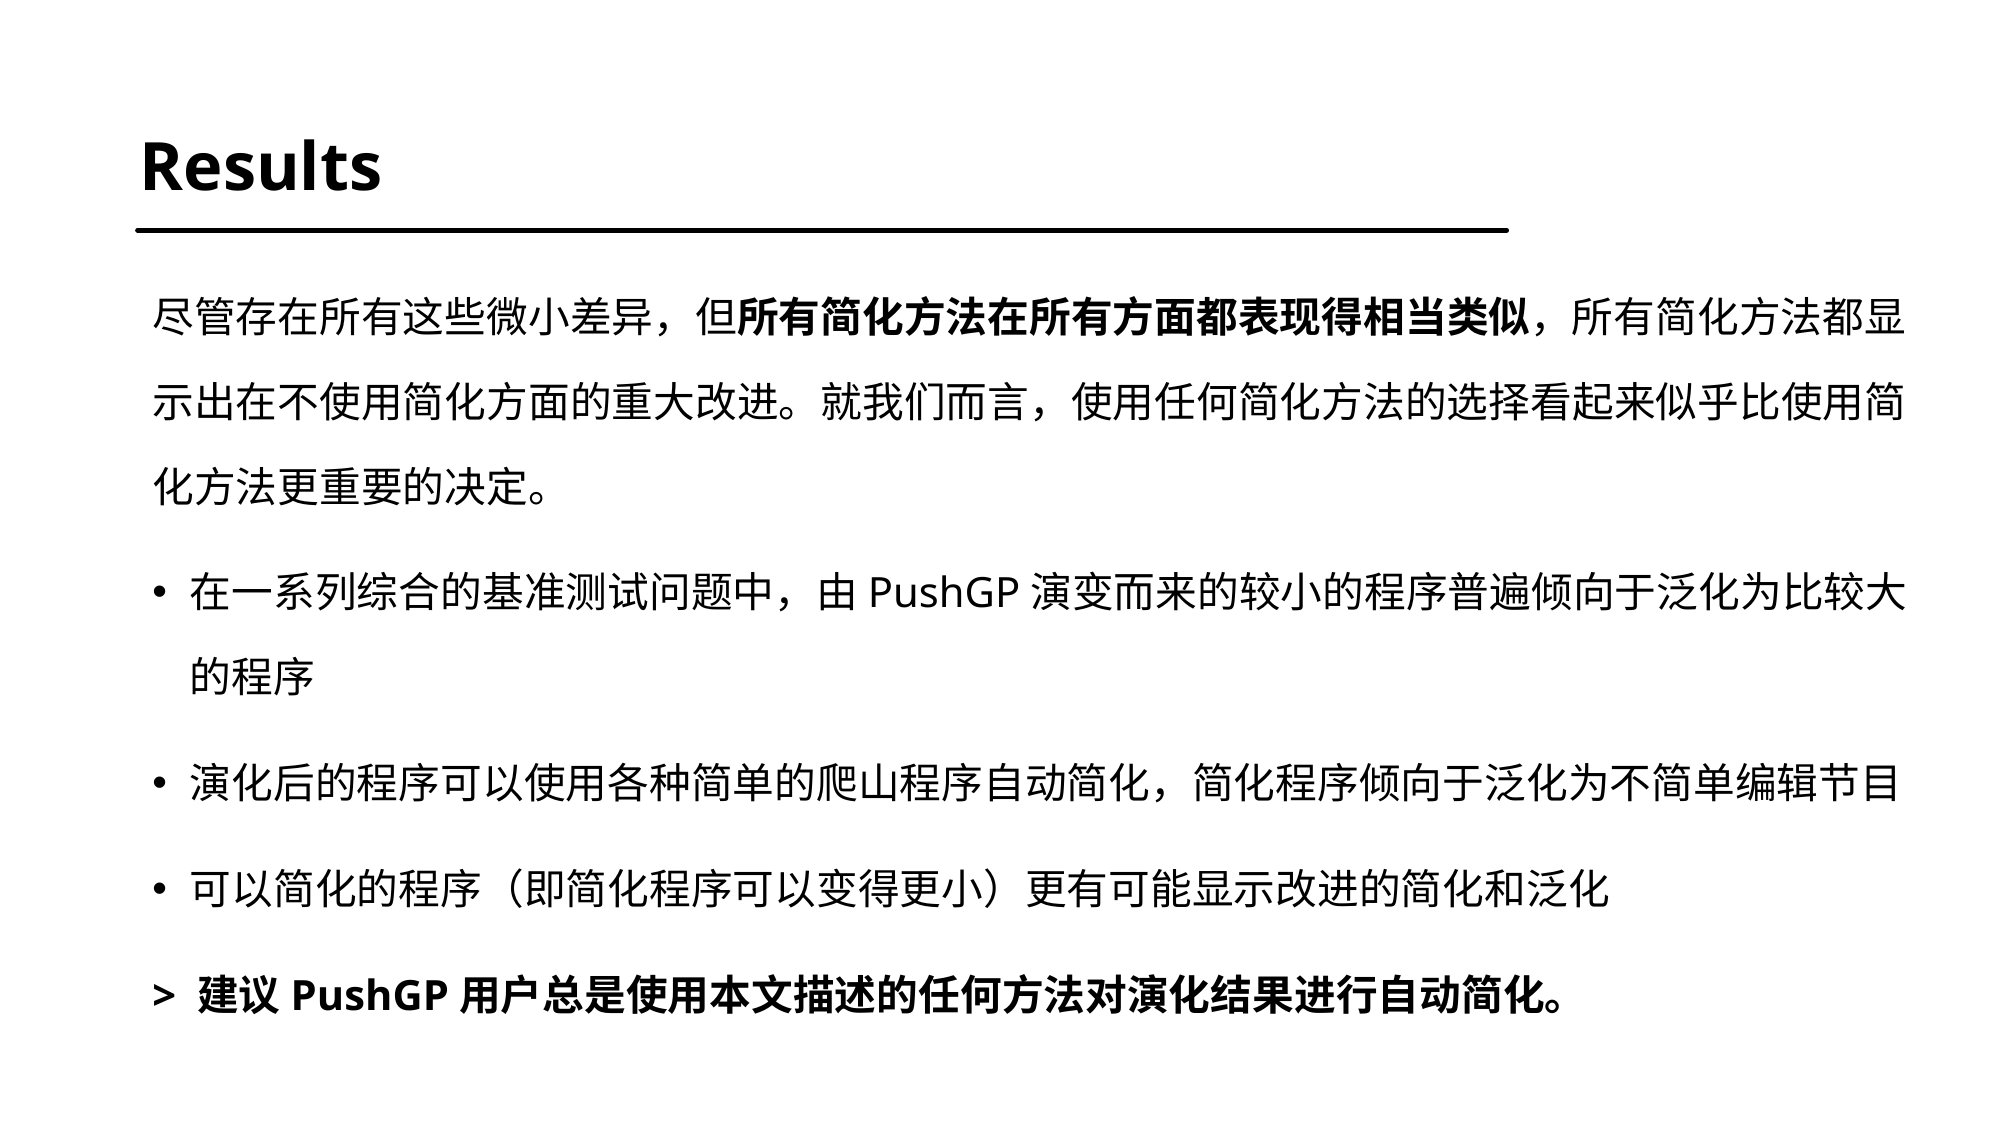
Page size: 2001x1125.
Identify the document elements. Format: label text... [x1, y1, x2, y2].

list 尽管存在所有这些微小差异，但所有简化方法在所有方面都表现得相当类似，所有简化方法都显示出在不使用简化方面的重大改进。就我们而言，使用任何简化方法的选择看起来似乎比使用简化方法更重要的决定。 在一系列综合的基准测试问题中，由PushGP演变而来的较小的程序普遍倾向于泛化为比较大的程序 演化后的程序可以使用各种简单的爬山程序自动简化，简化程序倾向于泛化为不简单编辑节目 可以简化的程序（即简化程序可以变得更小）更有可能显示改进的简化和泛化 > 建议PushGP用户总是使用本文描述的任何方法对演化结果进行自动简化。 [137, 247, 1953, 1014]
text_box Results [124, 116, 398, 212]
